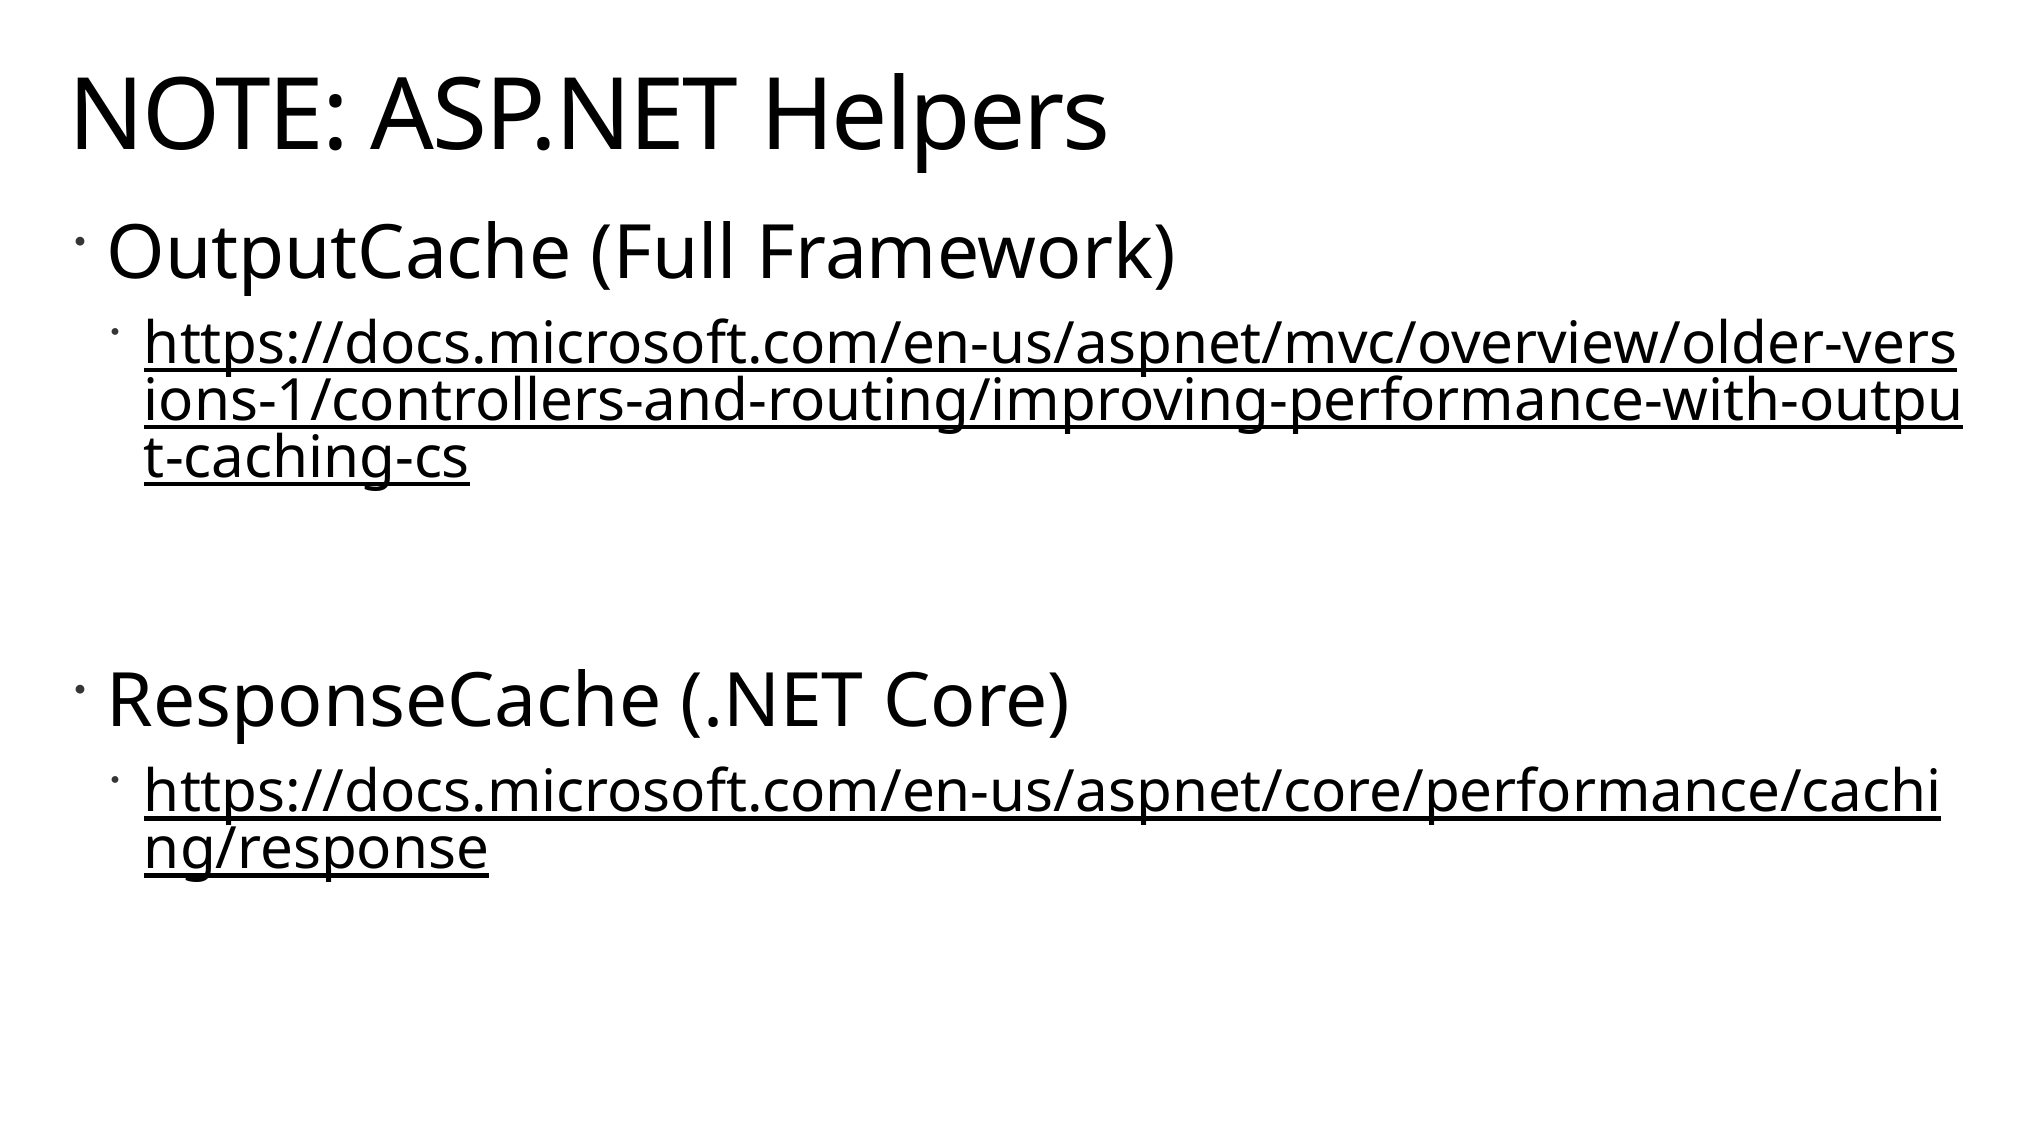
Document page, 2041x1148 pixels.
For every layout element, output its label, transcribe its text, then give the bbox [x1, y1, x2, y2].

title NOTE: ASP.NET Helpers [45, 48, 1996, 198]
list OutputCache (Full Framework) https://docs.microsoft.com/en-us/aspnet/mvc/overview/older-versions-1/controllers-and-routing/improving-performance-with-output-caching-cs ResponseCache (.NET Core) https://docs.microsoft.com/en-us/aspnet/core/performance/caching/response [45, 198, 1996, 835]
